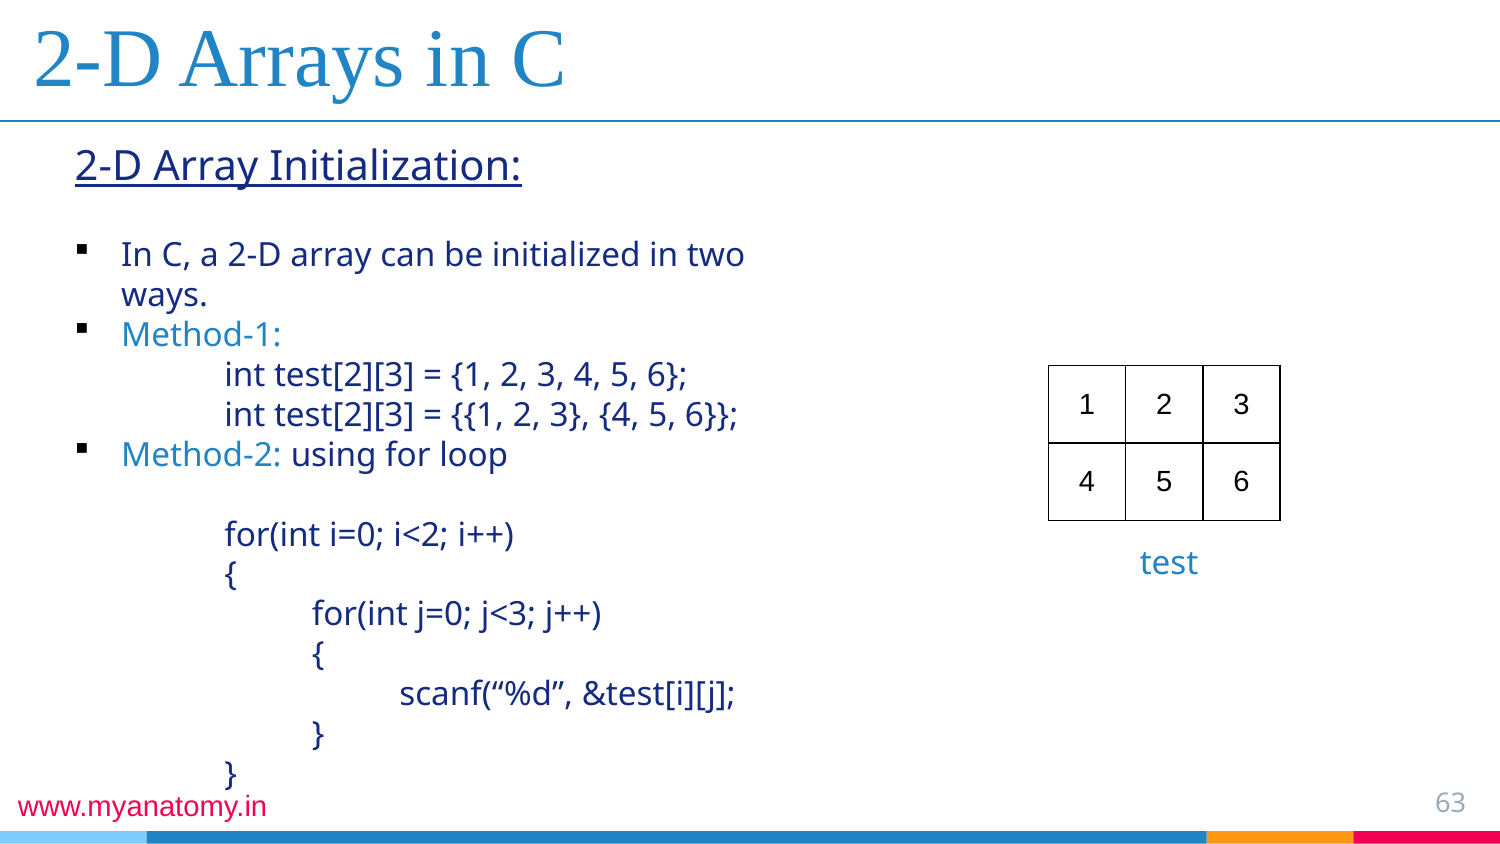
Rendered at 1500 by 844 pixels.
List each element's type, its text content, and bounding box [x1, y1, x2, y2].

text_box 2-D Array Initialization: [59, 129, 647, 202]
table_header 2 [1126, 366, 1202, 442]
table_cell 5 [1126, 444, 1202, 520]
title 2-D Arrays in C [18, 15, 1471, 119]
text_box In C, a 2-D array can be initialized in two ways. Method-1: int test[2][3] = {1, 2, 3, 4, 5, 6}; int test[2][3] = {{1, 2, 3}, {4, 5, 6}}; Method-2: using for loop for(int i=0; i<2; i++) { for(int j=0; j<3; j++) { scanf(“%d”, &test[i][j]; } } [59, 225, 853, 800]
text_box test [1125, 533, 1235, 589]
table_header 3 [1204, 366, 1279, 442]
text_box www.myanatomy.in [3, 780, 283, 830]
slide_number 63 [1391, 770, 1482, 822]
table_cell 6 [1204, 444, 1279, 520]
table_cell 4 [1049, 444, 1125, 520]
table_header 1 [1049, 366, 1125, 442]
